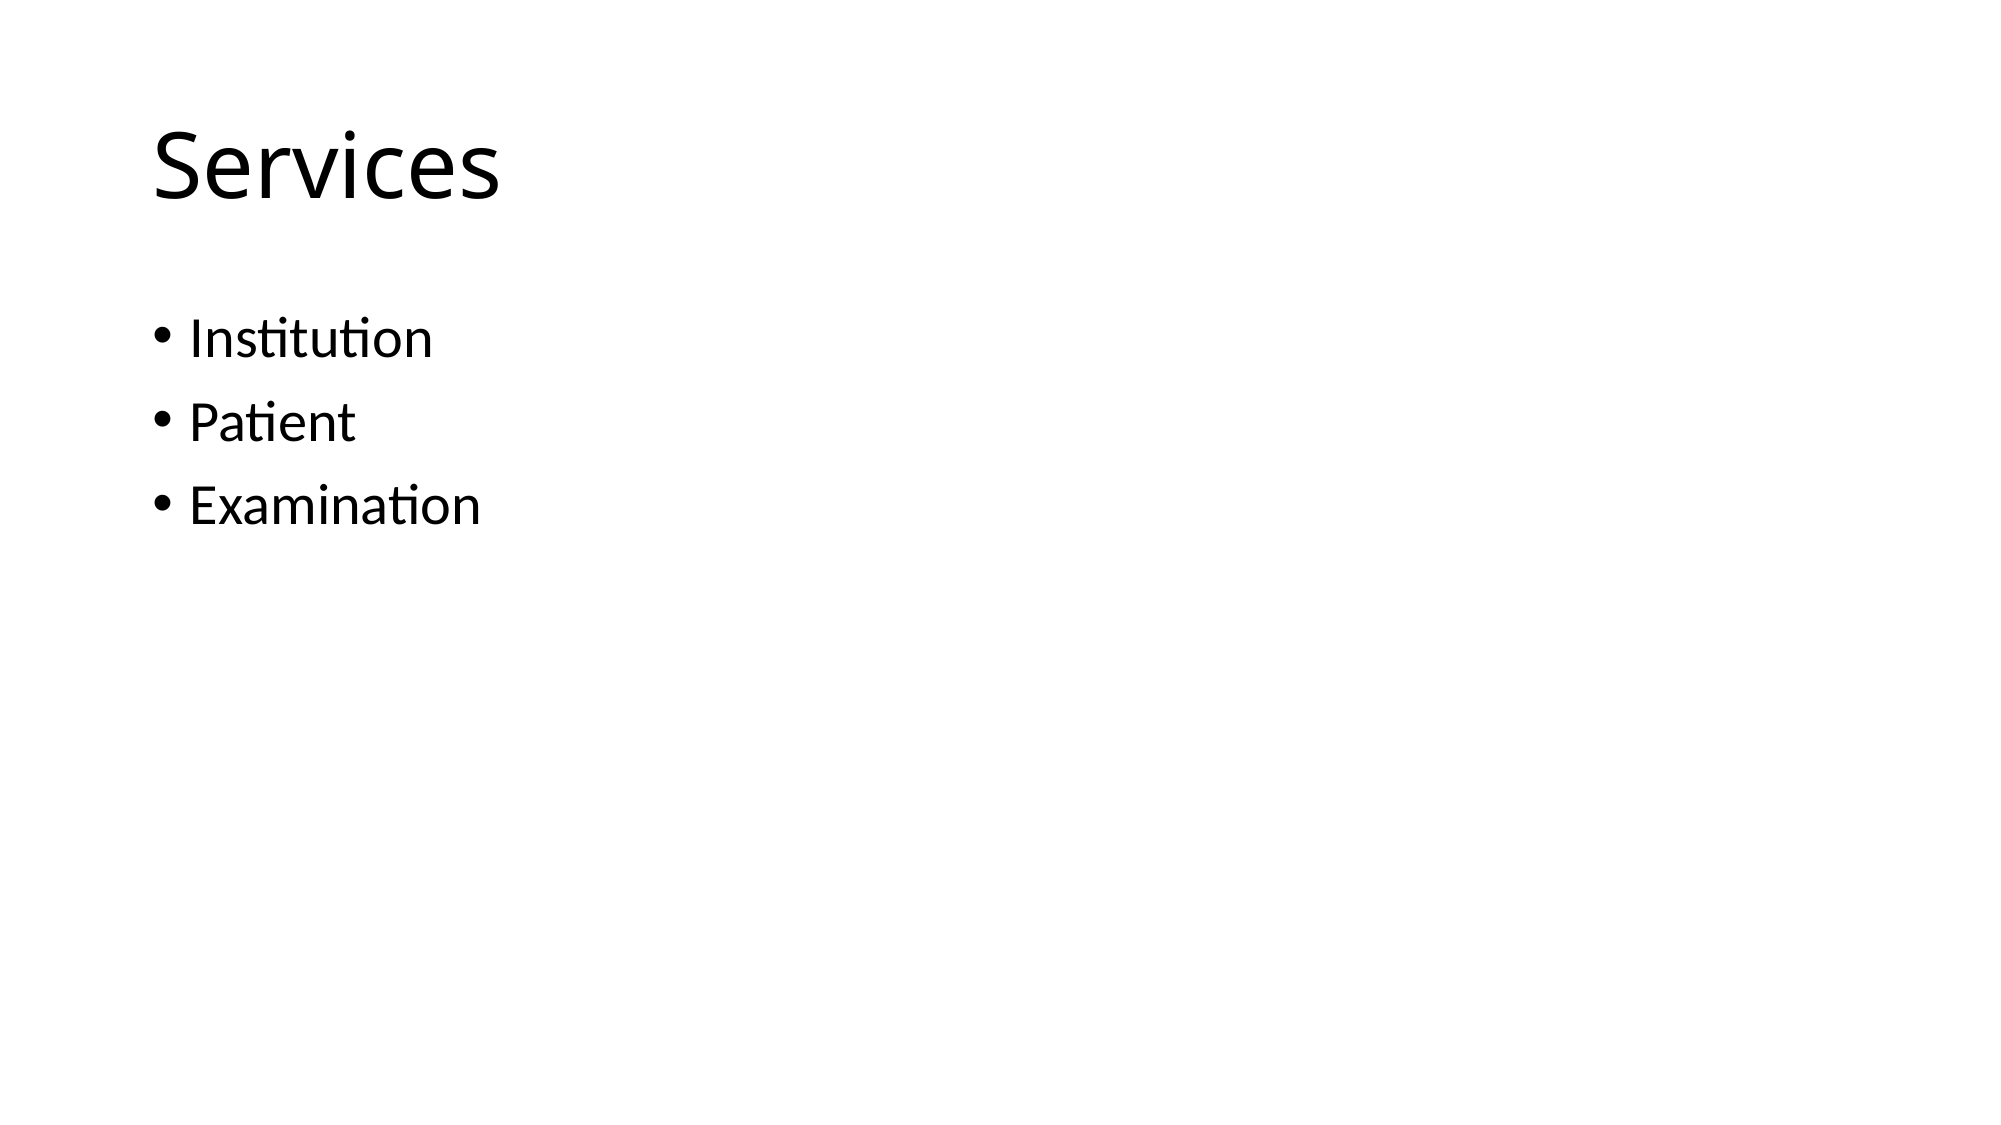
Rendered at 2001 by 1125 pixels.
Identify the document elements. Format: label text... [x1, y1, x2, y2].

title Services [137, 59, 1863, 278]
list Institution Patient Examination [137, 299, 1863, 1014]
